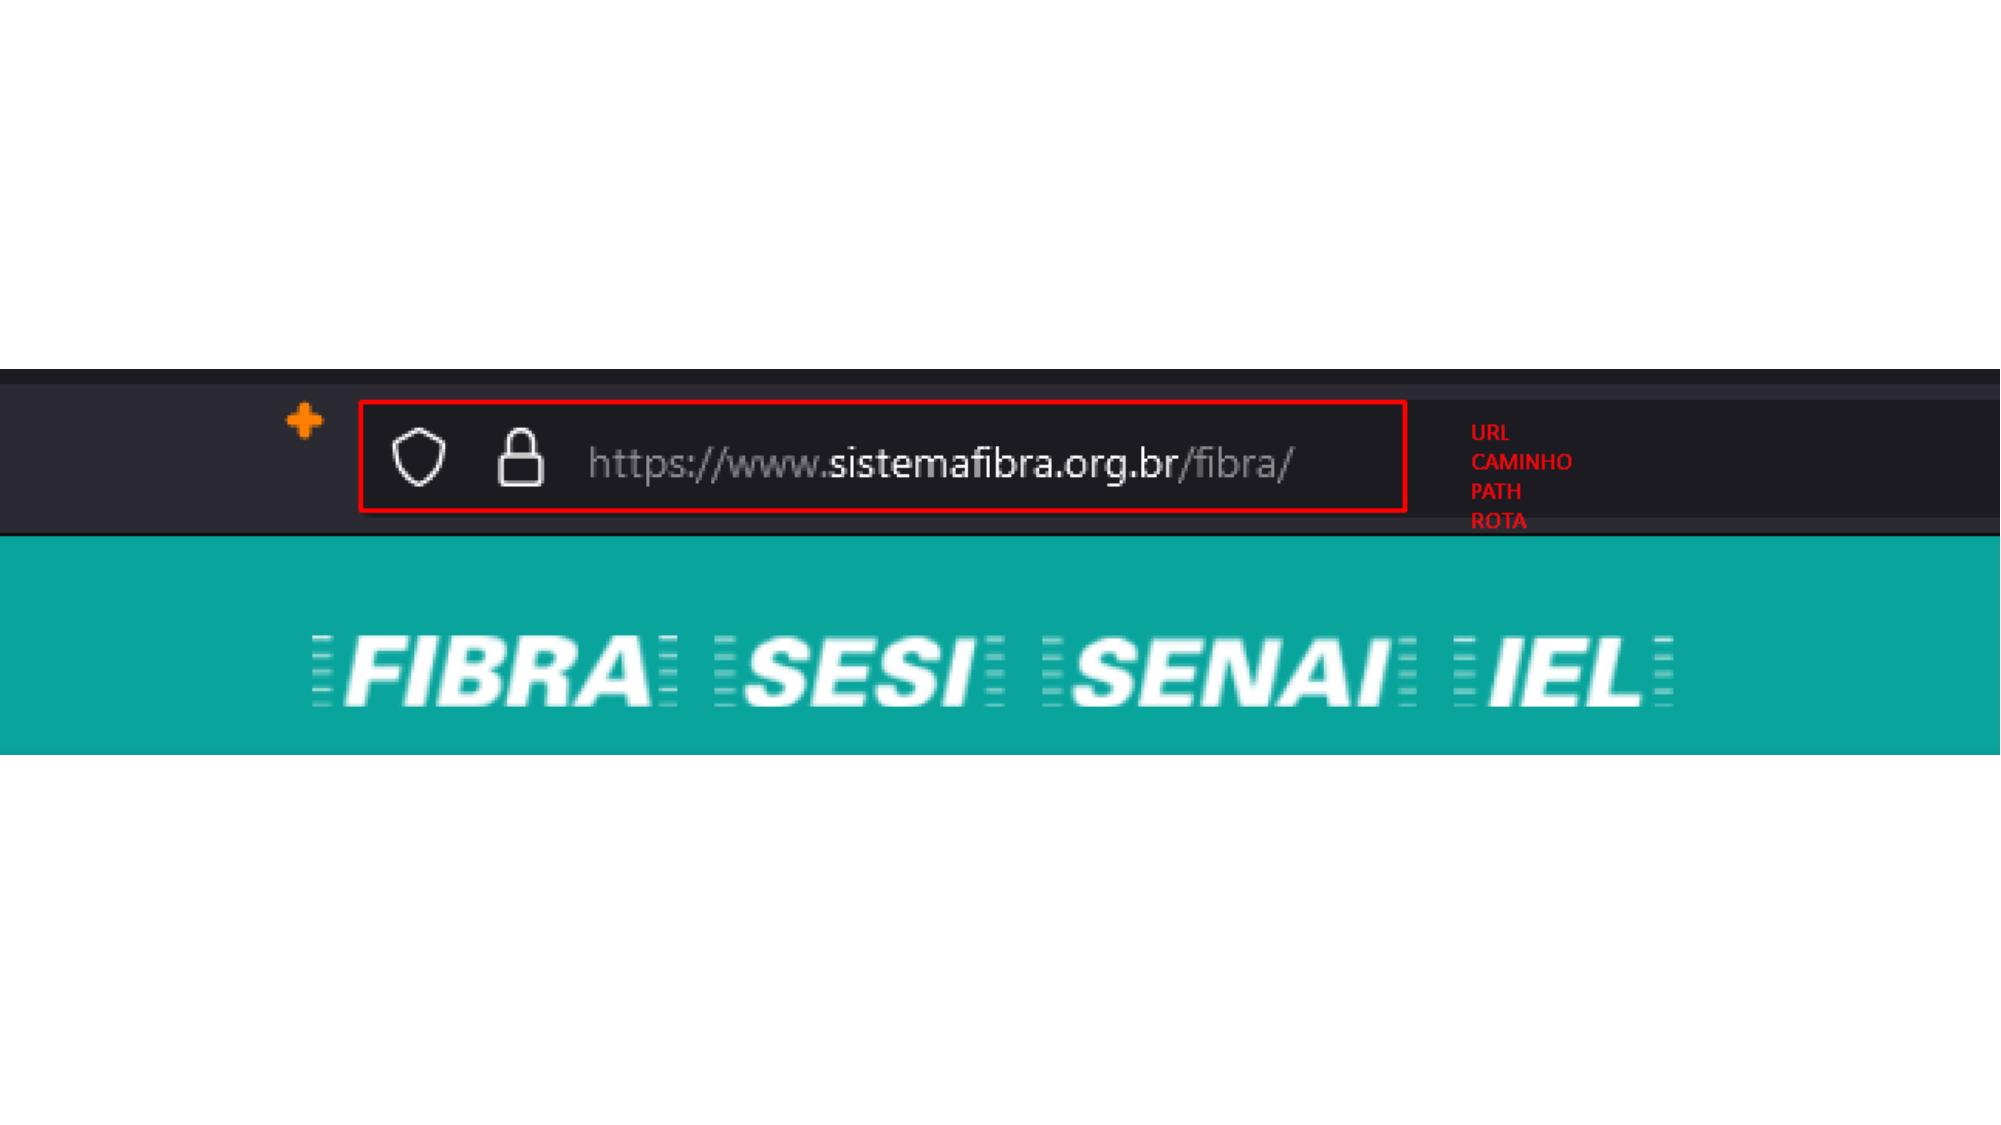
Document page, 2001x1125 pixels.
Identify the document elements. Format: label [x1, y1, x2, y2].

picture [0, 369, 2000, 755]
